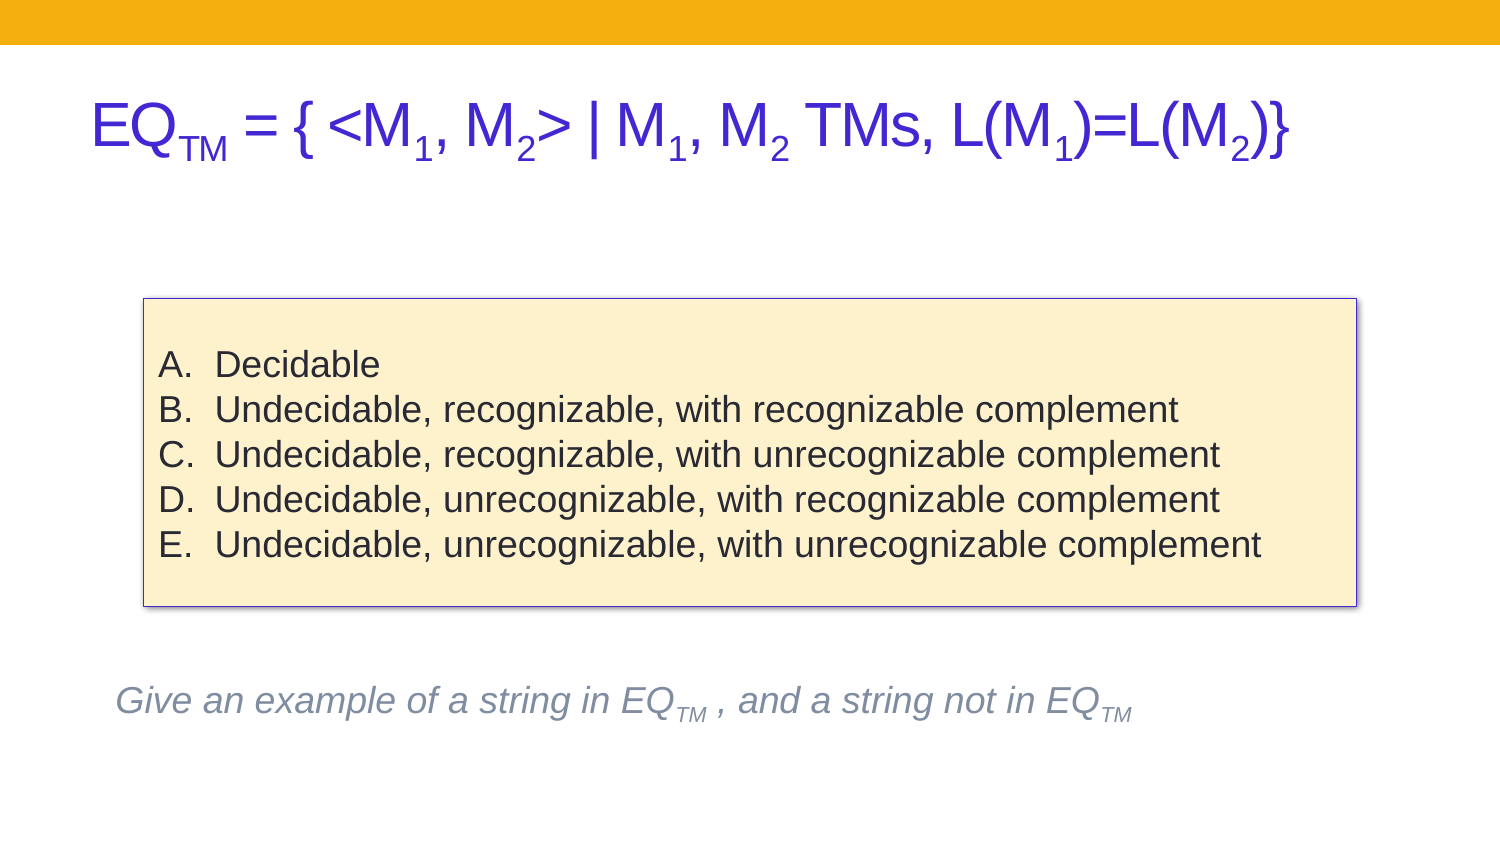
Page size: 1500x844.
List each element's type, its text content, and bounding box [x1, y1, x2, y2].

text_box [129, 341, 213, 402]
text_box Decidable Undecidable, recognizable, with recognizable complement Undecidable, recognizable, with unrecognizable complement Undecidable, unrecognizable, with recognizable complement Undecidable, unrecognizable, with unrecognizable complement [143, 298, 1357, 607]
text_box Give an example of a string in EQTM , and a string not in EQTM [100, 668, 1147, 735]
title EQTM = { <M1, M2> | M1, M2 TMs, L(M1)=L(M2)} [75, 65, 1425, 188]
